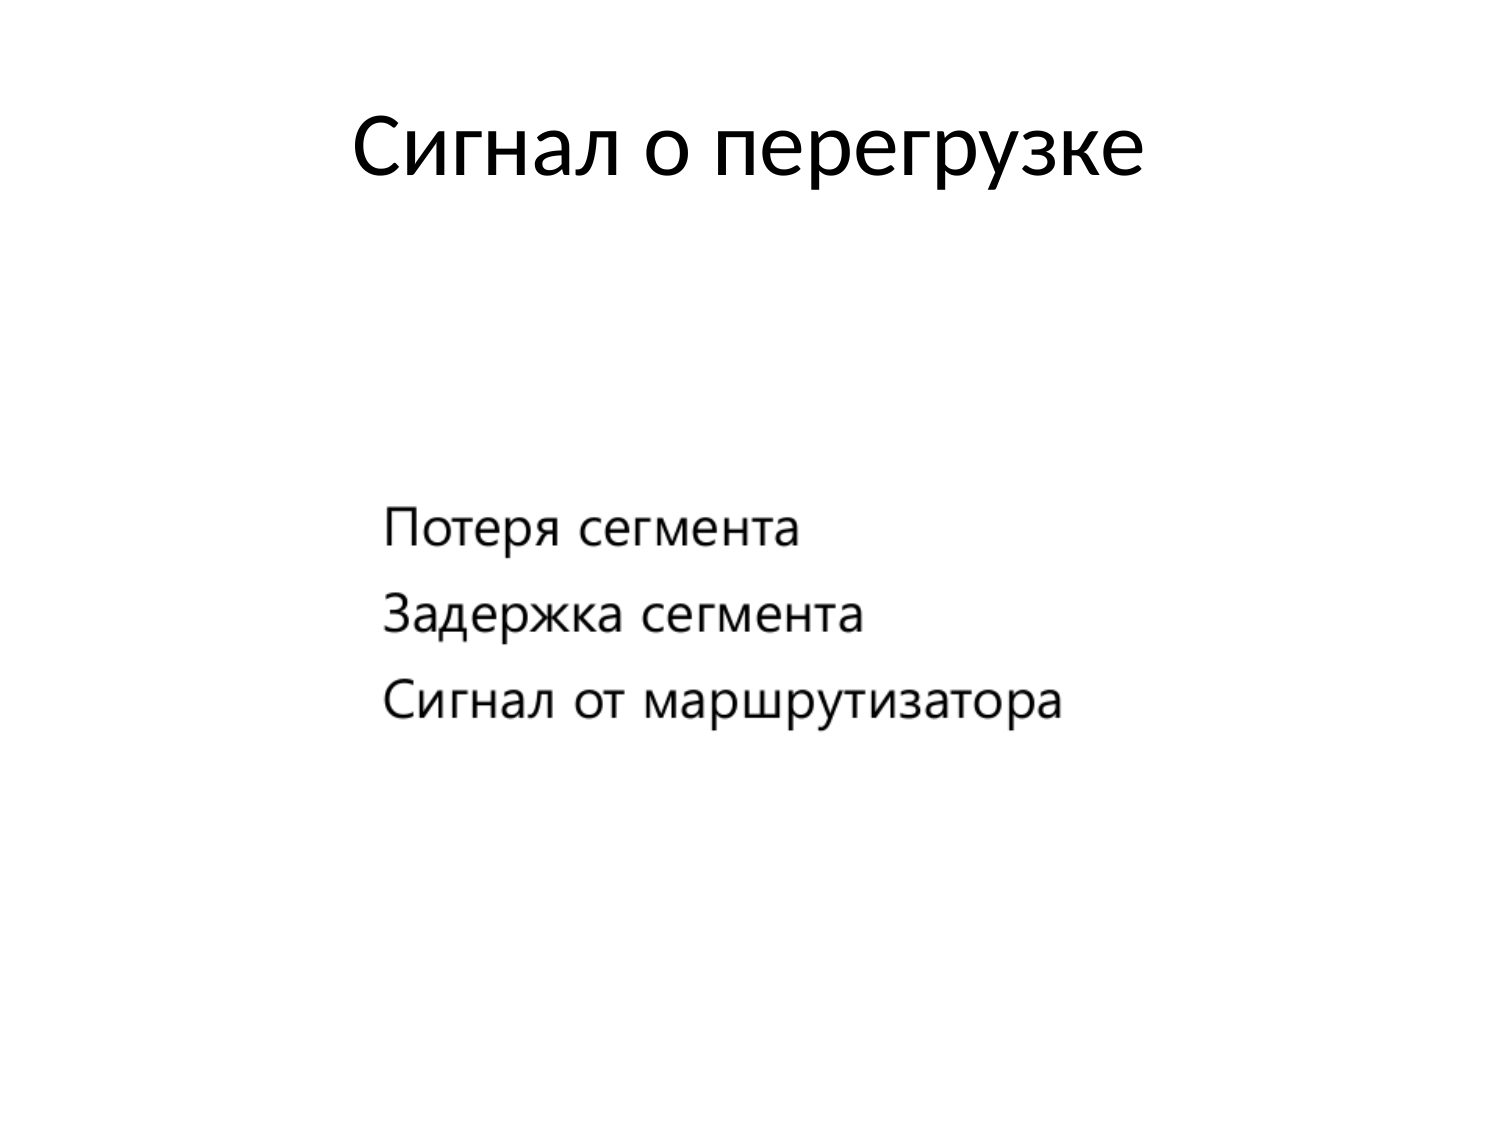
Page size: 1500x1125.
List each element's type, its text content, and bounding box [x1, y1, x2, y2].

title Сигнал о перегрузке [75, 45, 1425, 233]
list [298, 447, 1202, 820]
